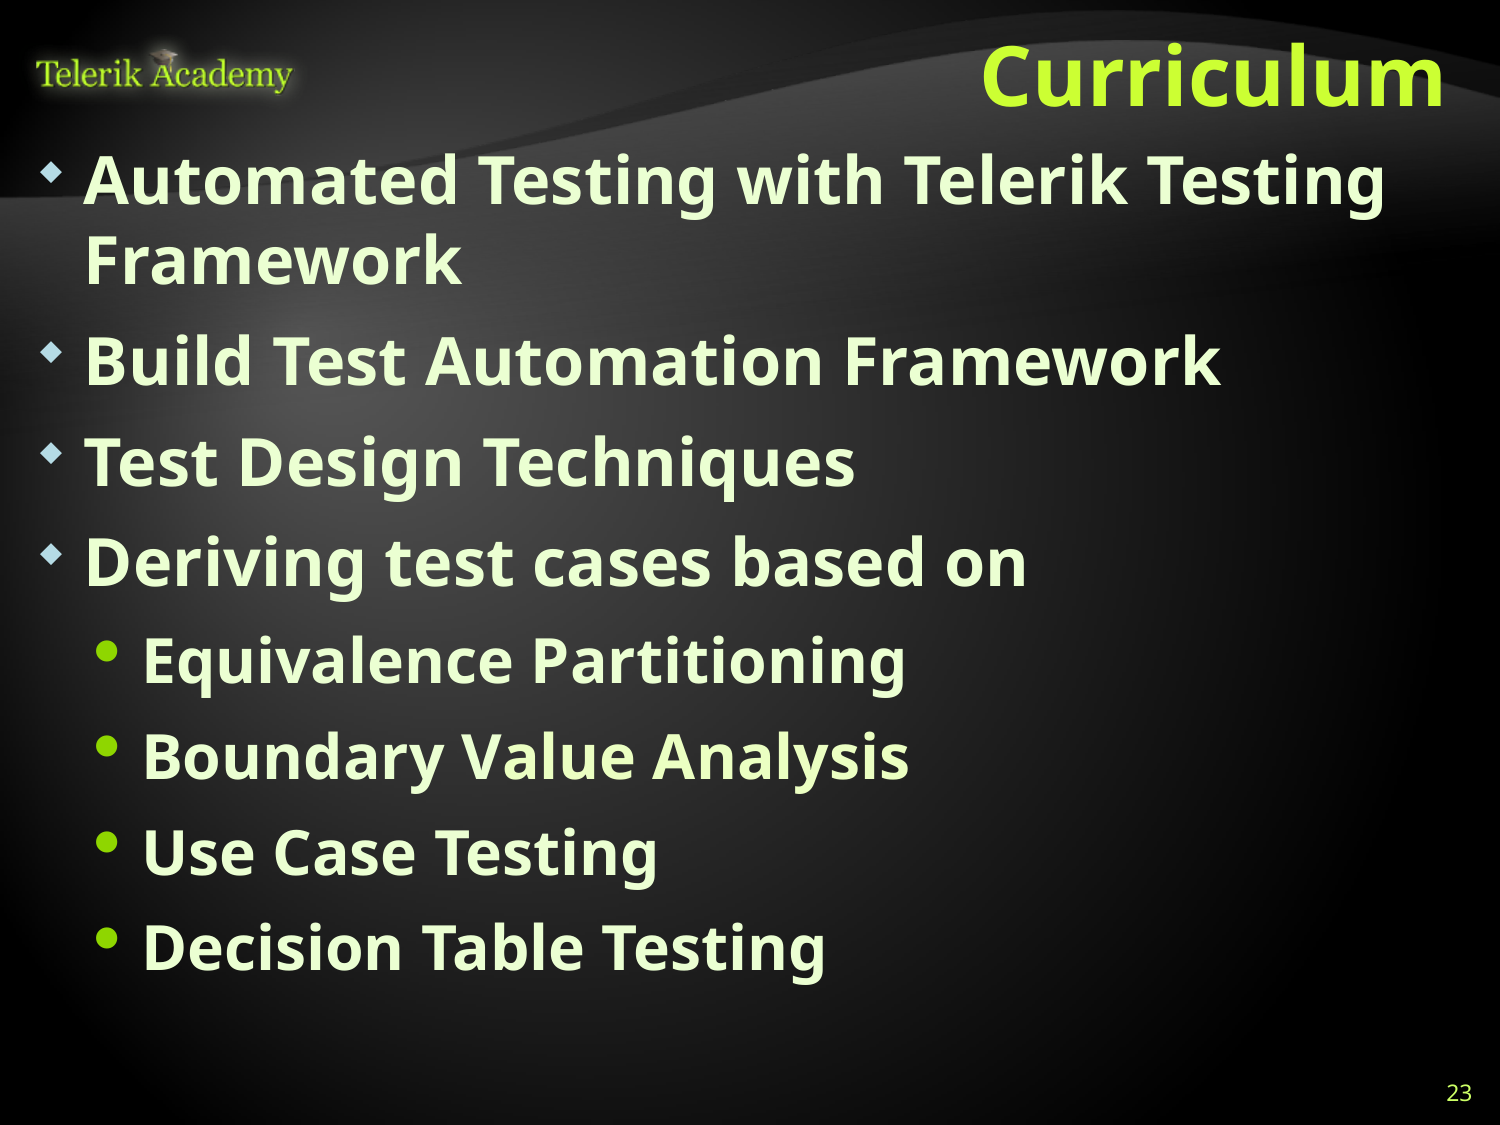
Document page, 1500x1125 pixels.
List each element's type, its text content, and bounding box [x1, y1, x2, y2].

title Curriculum [300, 12, 1463, 130]
picture [0, 0, 1500, 1125]
slide_number 23 [1412, 1074, 1488, 1113]
list Automated Testing with Telerik Testing Framework Build Test Automation Framework Test Design Techniques Deriving test cases based on Equivalence Partitioning Boundary Value Analysis Use Case Testing Decision Table Testing [22, 130, 1463, 1088]
